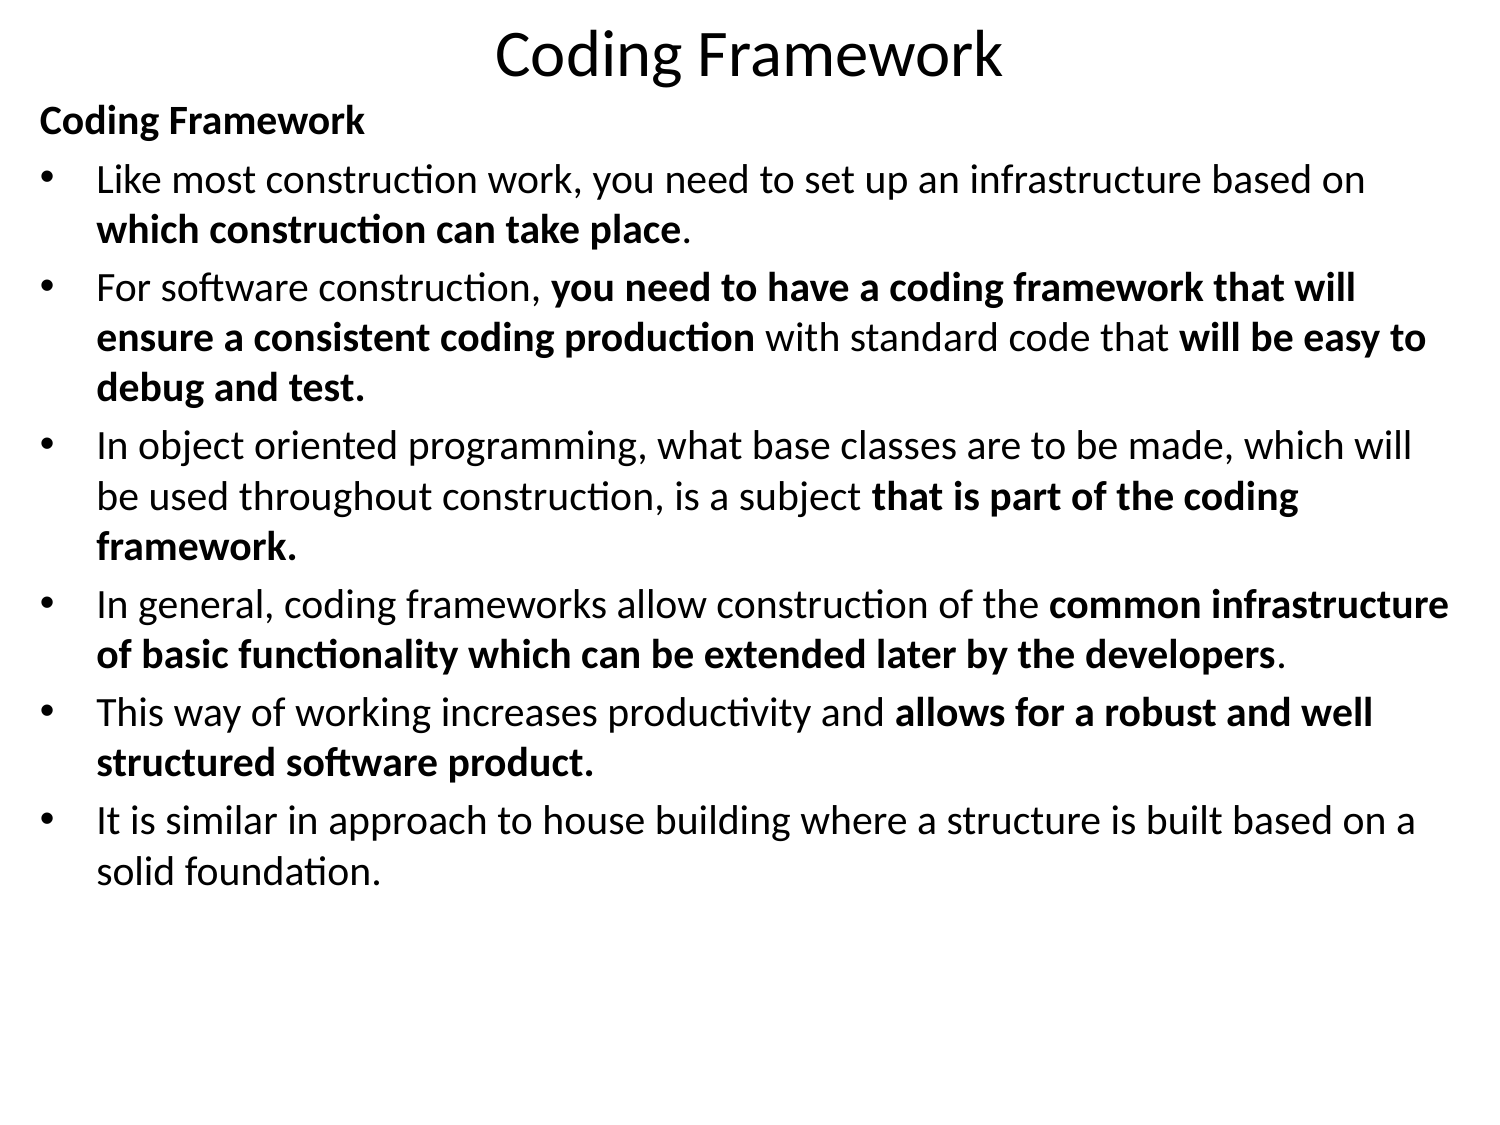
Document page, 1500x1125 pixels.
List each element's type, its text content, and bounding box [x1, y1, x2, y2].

title Coding Framework [75, 0, 1425, 85]
list Coding Framework Like most construction work, you need to set up an infrastructure based on which construction can take place. For software construction, you need to have a coding framework that will ensure a consistent coding production with standard code that will be easy to debug and test. In object oriented programming, what base classes are to be made, which will be used throughout construction, is a subject that is part of the coding framework. In general, coding frameworks allow construction of the common infrastructure of basic functionality which can be extended later by the developers. This way of working increases productivity and allows for a robust and well structured software product. It is similar in approach to house building where a structure is built based on a solid foundation. [24, 85, 1475, 1099]
